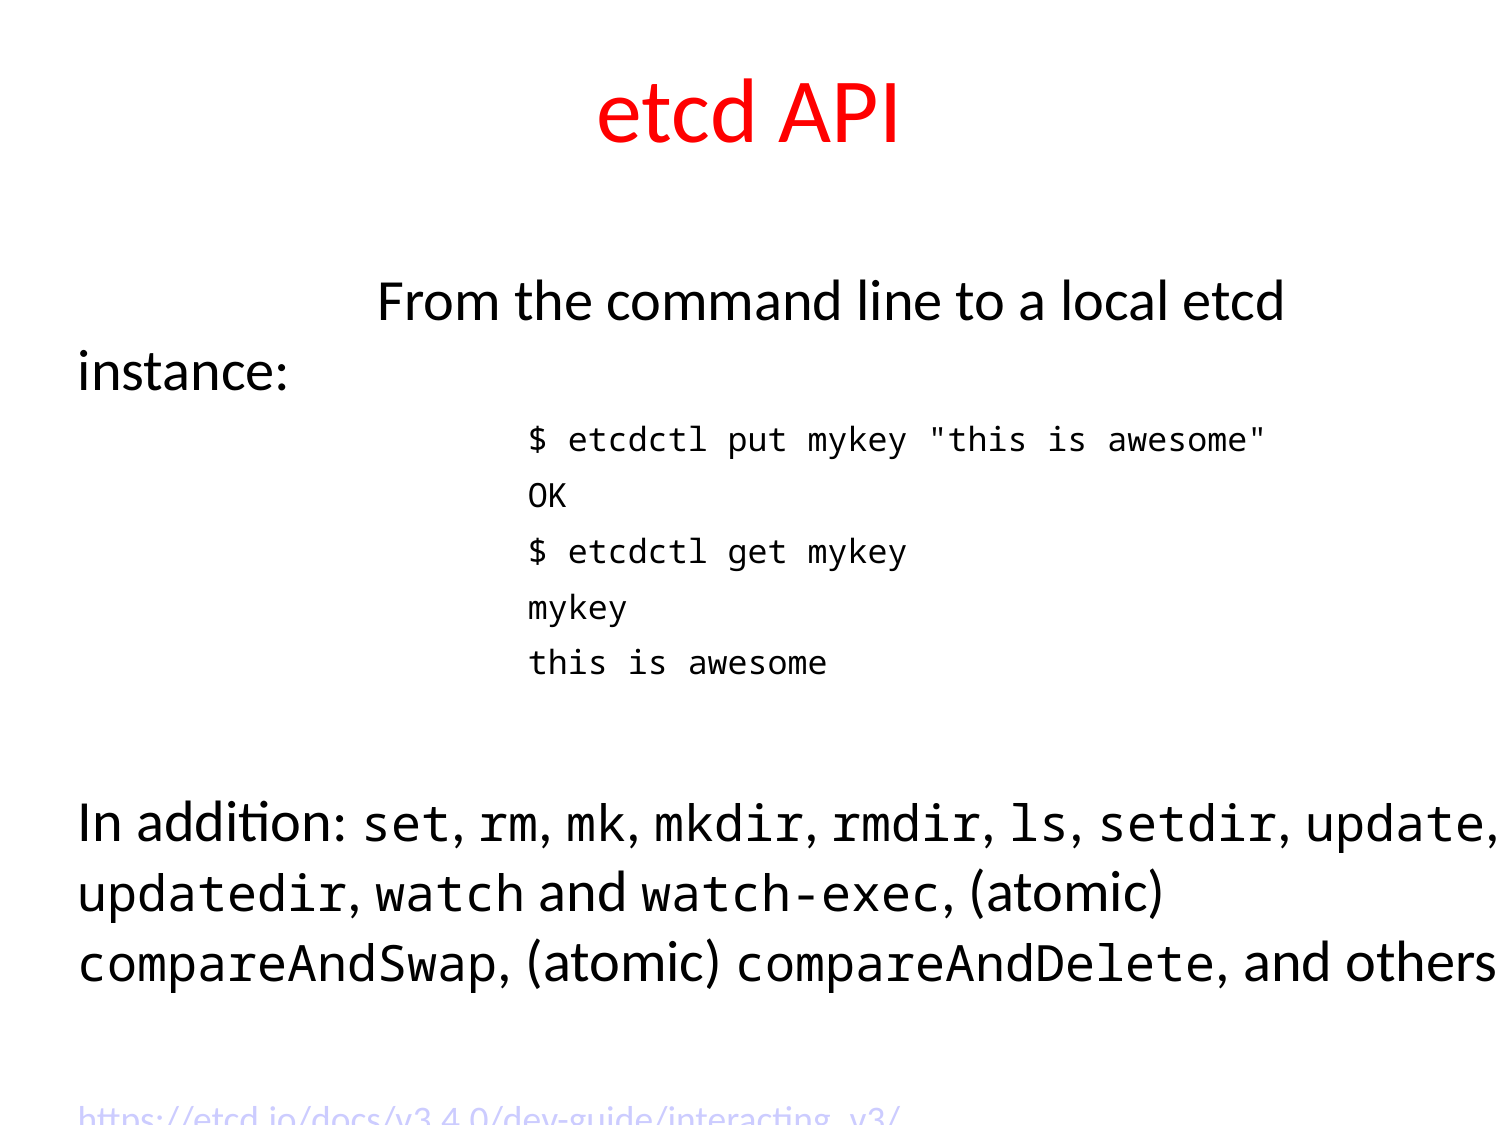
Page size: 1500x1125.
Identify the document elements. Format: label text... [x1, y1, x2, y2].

list From the command line to a local etcd instance: $ etcdctl put mykey "this is awesome" OK $ etcdctl get mykey mykey this is awesome In addition: set, rm, mk, mkdir, rmdir, ls, setdir, update, updatedir, watch and watch-exec, (atomic) compareAndSwap, (atomic) compareAndDelete, and others https://etcd.io/docs/v3.4.0/dev-guide/interacting_v3/ [2, 262, 1500, 1125]
title etcd API [0, 0, 1500, 213]
